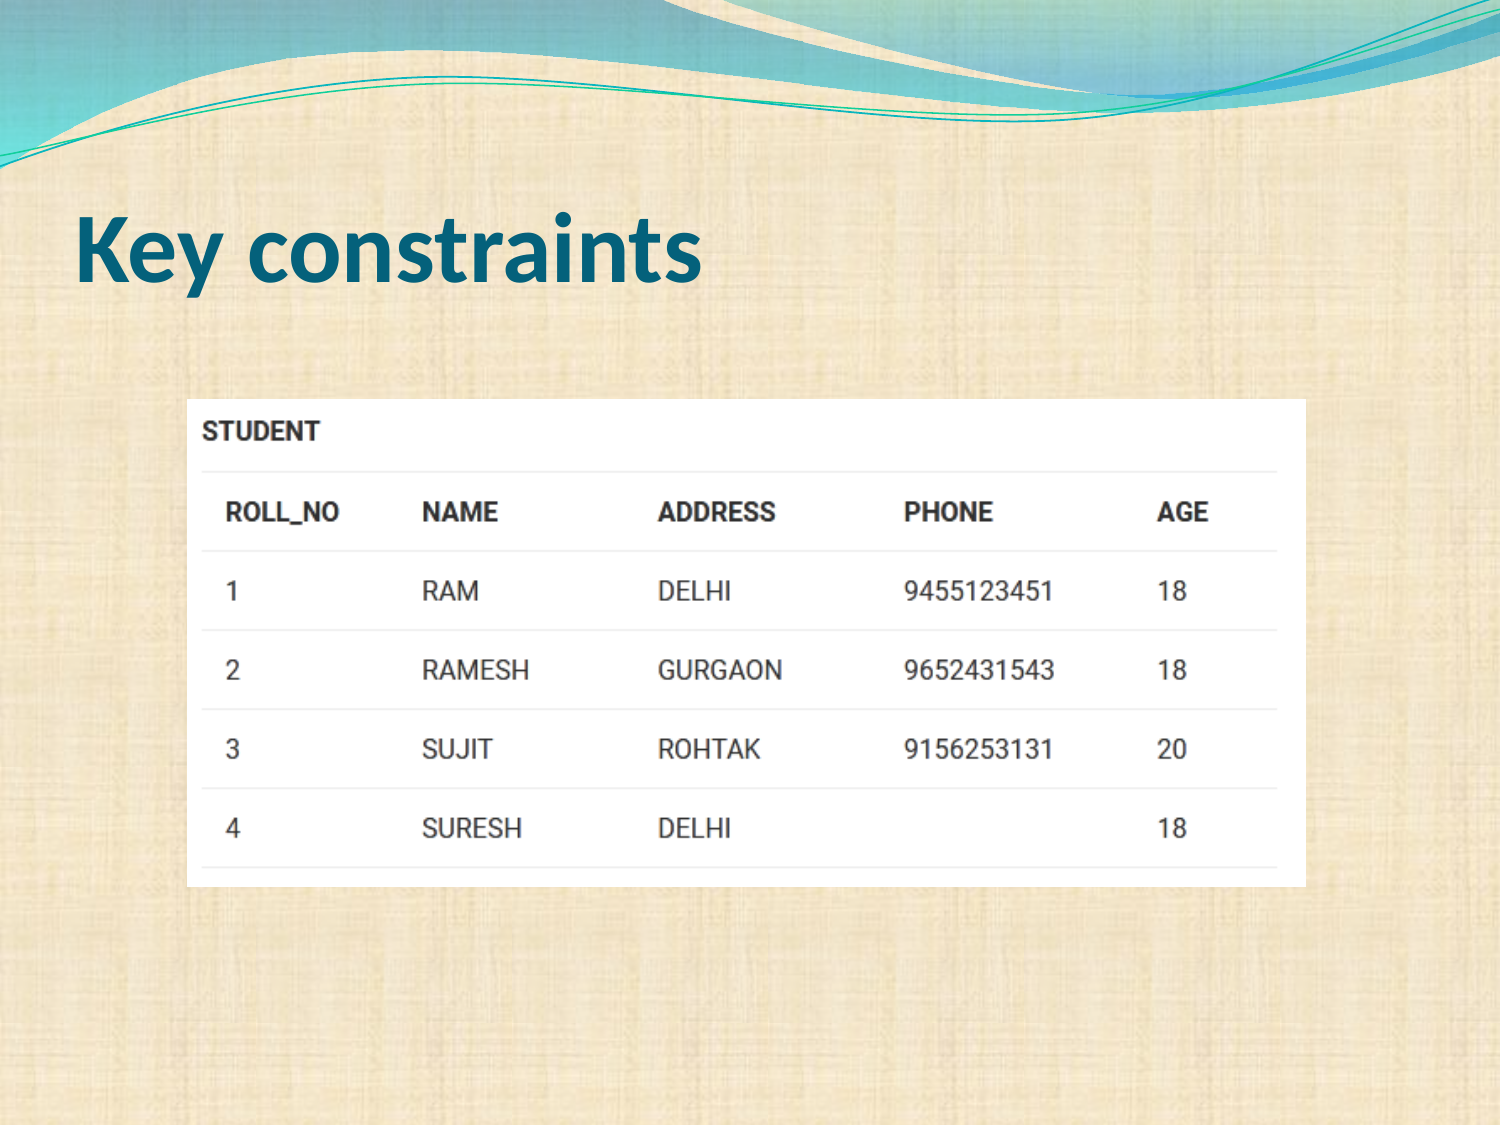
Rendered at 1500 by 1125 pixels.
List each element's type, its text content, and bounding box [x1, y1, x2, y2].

title Key constraints [75, 115, 1425, 303]
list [187, 399, 1306, 887]
